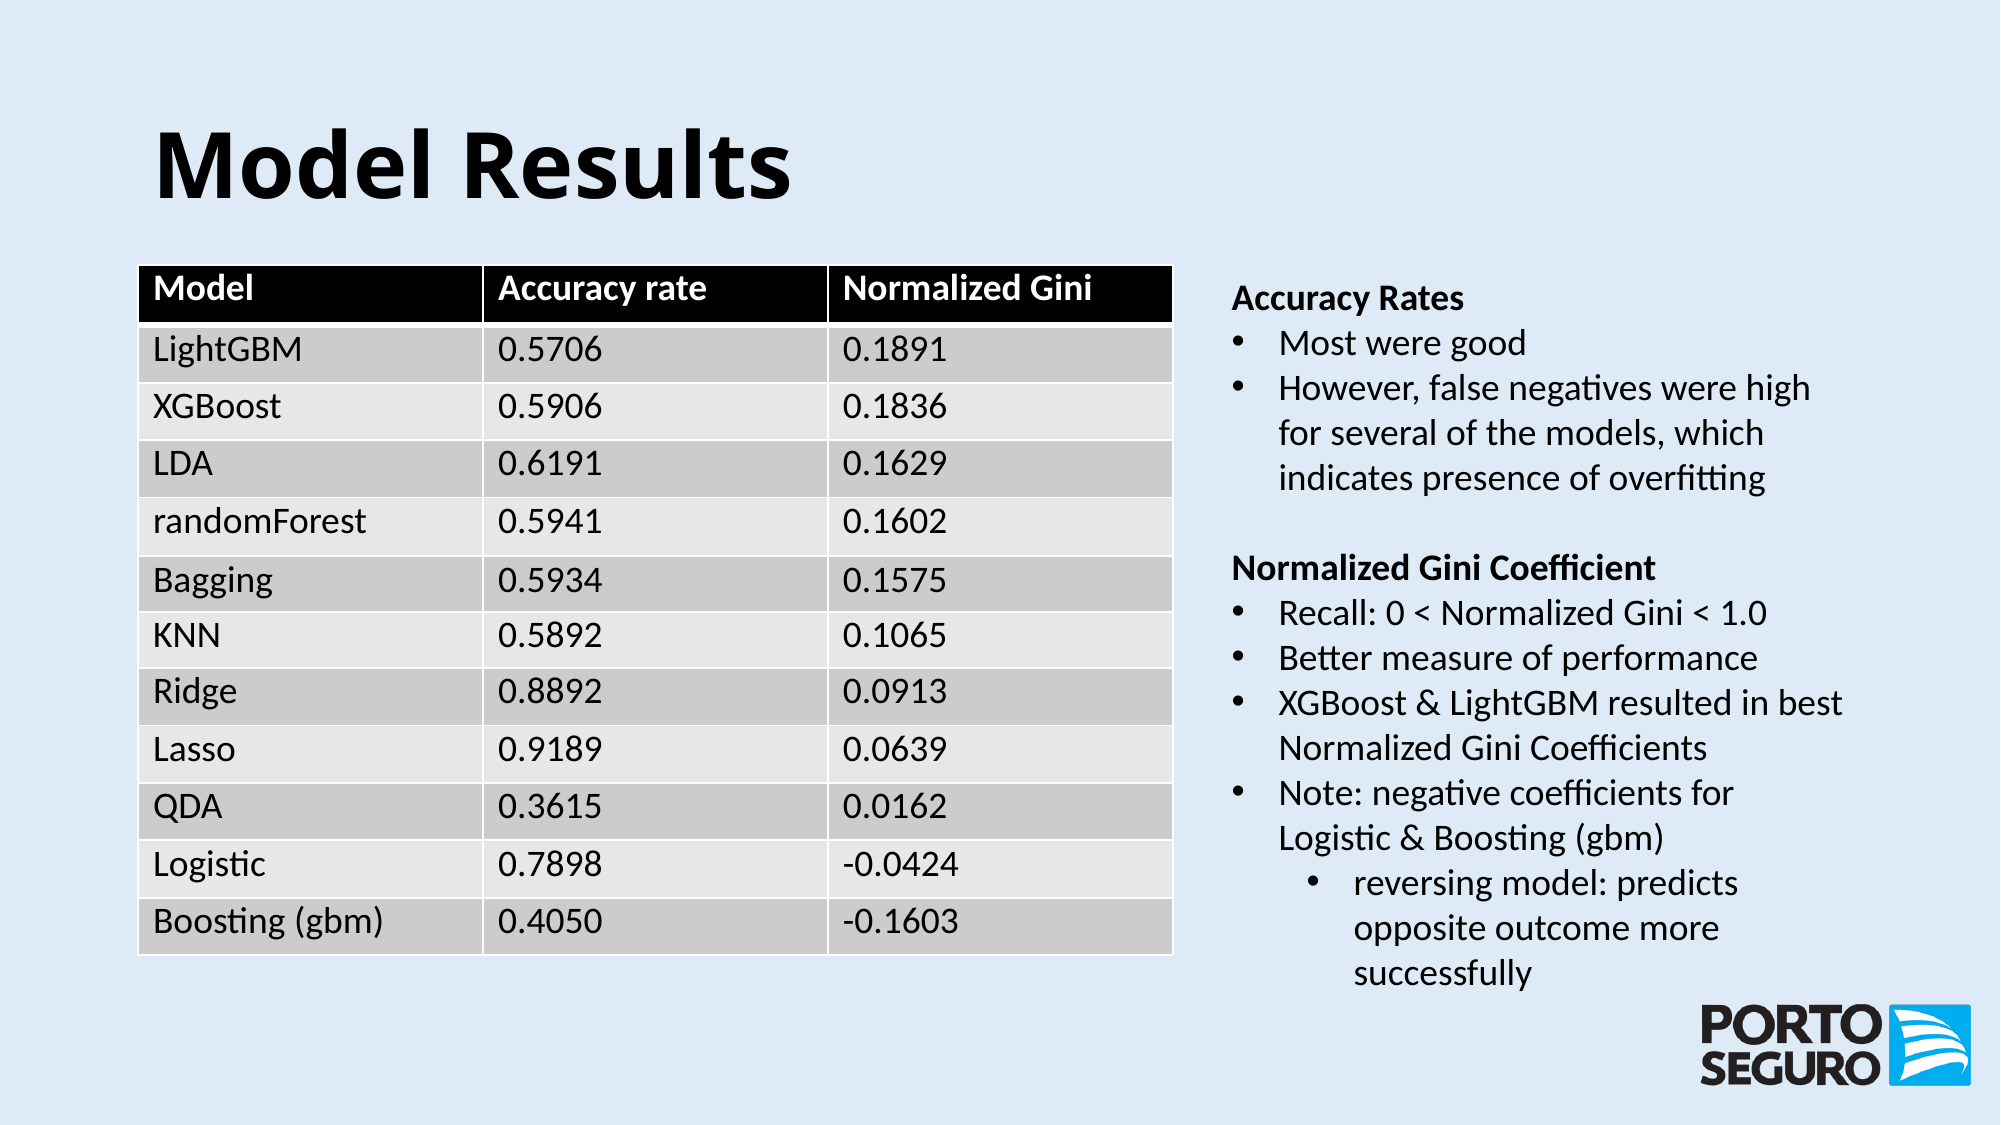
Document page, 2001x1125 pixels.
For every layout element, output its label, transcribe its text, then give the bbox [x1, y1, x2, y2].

table_header Normalized Gini [829, 266, 1172, 322]
table_cell 0.8892 [484, 669, 827, 725]
table_cell 0.1575 [829, 557, 1172, 611]
table_cell 0.0913 [829, 669, 1172, 725]
table_cell 0.5706 [484, 328, 827, 382]
table_cell XGBoost [139, 384, 482, 439]
table_cell Boosting (gbm) [139, 899, 482, 954]
table_cell Lasso [139, 726, 482, 782]
text_box Accuracy Rates Most were good However, false negatives were high for several of the models, which indicates presence of overfitting Normalized Gini Coefficient Recall: 0 < Normalized Gini < 1.0 Better measure of performance XGBoost & LightGBM resulted in best Normalized Gini Coefficients Note: negative coefficients for Logistic & Boosting (gbm) reversing model: predicts opposite outcome more successfully [1216, 265, 1862, 1001]
table_cell 0.1836 [829, 384, 1172, 439]
table_cell Logistic [139, 841, 482, 897]
table_cell LDA [139, 441, 482, 497]
title Model Results [137, 59, 1863, 278]
table_cell 0.9189 [484, 726, 827, 782]
table_cell 0.5892 [484, 613, 827, 667]
table_cell Bagging [139, 557, 482, 611]
table_cell 0.1602 [829, 498, 1172, 555]
table_cell 0.5941 [484, 498, 827, 555]
table_cell 0.5906 [484, 384, 827, 439]
table_cell -0.0424 [829, 841, 1172, 897]
table_cell -0.1603 [829, 899, 1172, 954]
table_cell 0.3615 [484, 784, 827, 839]
table_header Model [139, 266, 482, 322]
table_cell QDA [139, 784, 482, 839]
table_cell 0.1629 [829, 441, 1172, 497]
table_cell 0.4050 [484, 899, 827, 954]
table_cell 0.1891 [829, 328, 1172, 382]
table_cell 0.0639 [829, 726, 1172, 782]
table_cell 0.0162 [829, 784, 1172, 839]
table_cell LightGBM [139, 328, 482, 382]
table_cell KNN [139, 613, 482, 667]
table_cell 0.5934 [484, 557, 827, 611]
table_header Accuracy rate [484, 266, 827, 322]
table_cell 0.7898 [484, 841, 827, 897]
table_cell 0.1065 [829, 613, 1172, 667]
table_cell randomForest [139, 498, 482, 555]
picture [1610, 990, 2000, 1100]
table_cell 0.6191 [484, 441, 827, 497]
table_cell Ridge [139, 669, 482, 725]
